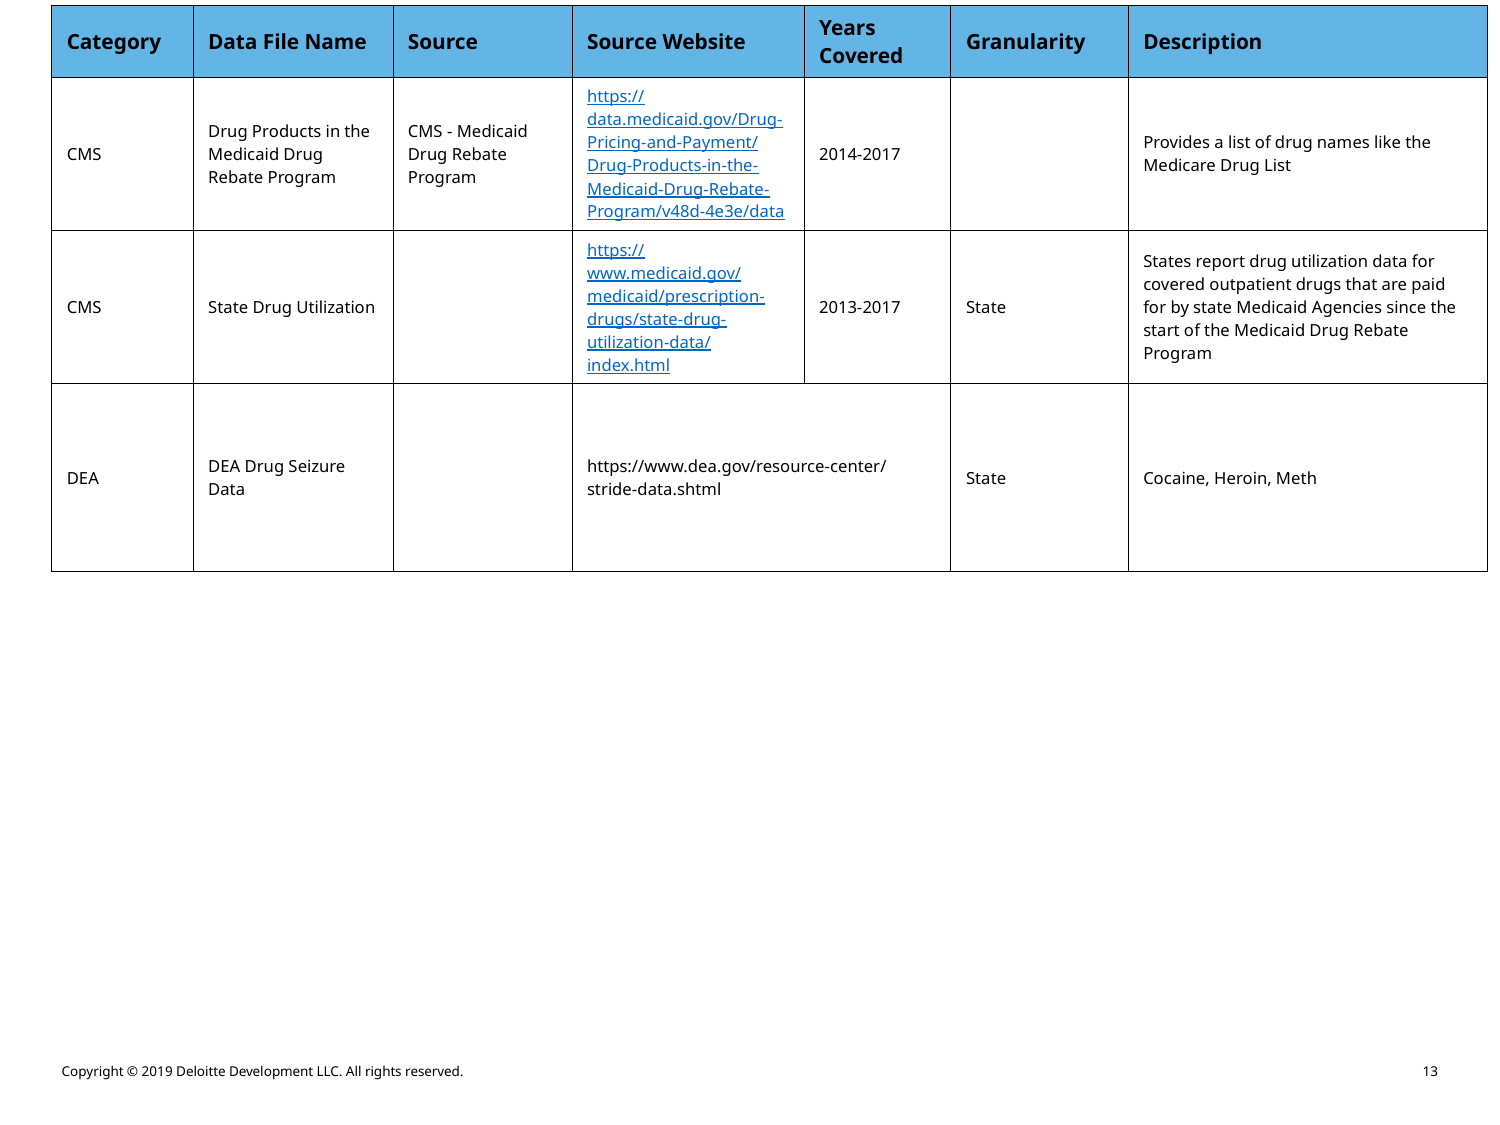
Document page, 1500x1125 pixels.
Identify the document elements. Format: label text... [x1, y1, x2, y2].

table_cell Provides a list of drug names like the Medicare Drug List [1129, 78, 1487, 230]
table_cell https://www.medicaid.gov/medicaid/prescription-drugs/state-drug-utilization-data/index.html [573, 231, 804, 383]
table_cell [951, 78, 1128, 230]
table_cell DEA Drug Seizure Data [194, 384, 393, 571]
table_header Source Website [573, 6, 804, 77]
table_header Granularity [951, 6, 1128, 77]
table_cell State Drug Utilization [194, 231, 393, 383]
table_cell https://data.medicaid.gov/Drug-Pricing-and-Payment/Drug-Products-in-the-Medicaid-Drug-Rebate-Program/v48d-4e3e/data [573, 78, 804, 230]
table_cell CMS - Medicaid Drug Rebate Program [394, 78, 572, 230]
table_cell https://www.dea.gov/resource-center/stride-data.shtml [573, 384, 950, 571]
table_header Years Covered [805, 6, 950, 77]
table_cell CMS [52, 78, 193, 230]
table_cell [394, 231, 572, 383]
table_cell State [951, 384, 1128, 571]
table_cell 2013-2017 [805, 231, 950, 383]
table_cell 2014-2017 [805, 78, 950, 230]
table_cell State [951, 231, 1128, 383]
table_cell Drug Products in the Medicaid Drug Rebate Program [194, 78, 393, 230]
table_cell Cocaine, Heroin, Meth [1129, 384, 1487, 571]
table_cell DEA [52, 384, 193, 571]
table_header Description [1129, 6, 1487, 77]
table_cell [394, 384, 572, 571]
table_header Source [394, 6, 572, 77]
table_header Category [52, 6, 193, 77]
table_cell States report drug utilization data for covered outpatient drugs that are paid for by state Medicaid Agencies since the start of the Medicaid Drug Rebate Program [1129, 231, 1487, 383]
table_cell CMS [52, 231, 193, 383]
table_header Data File Name [194, 6, 393, 77]
